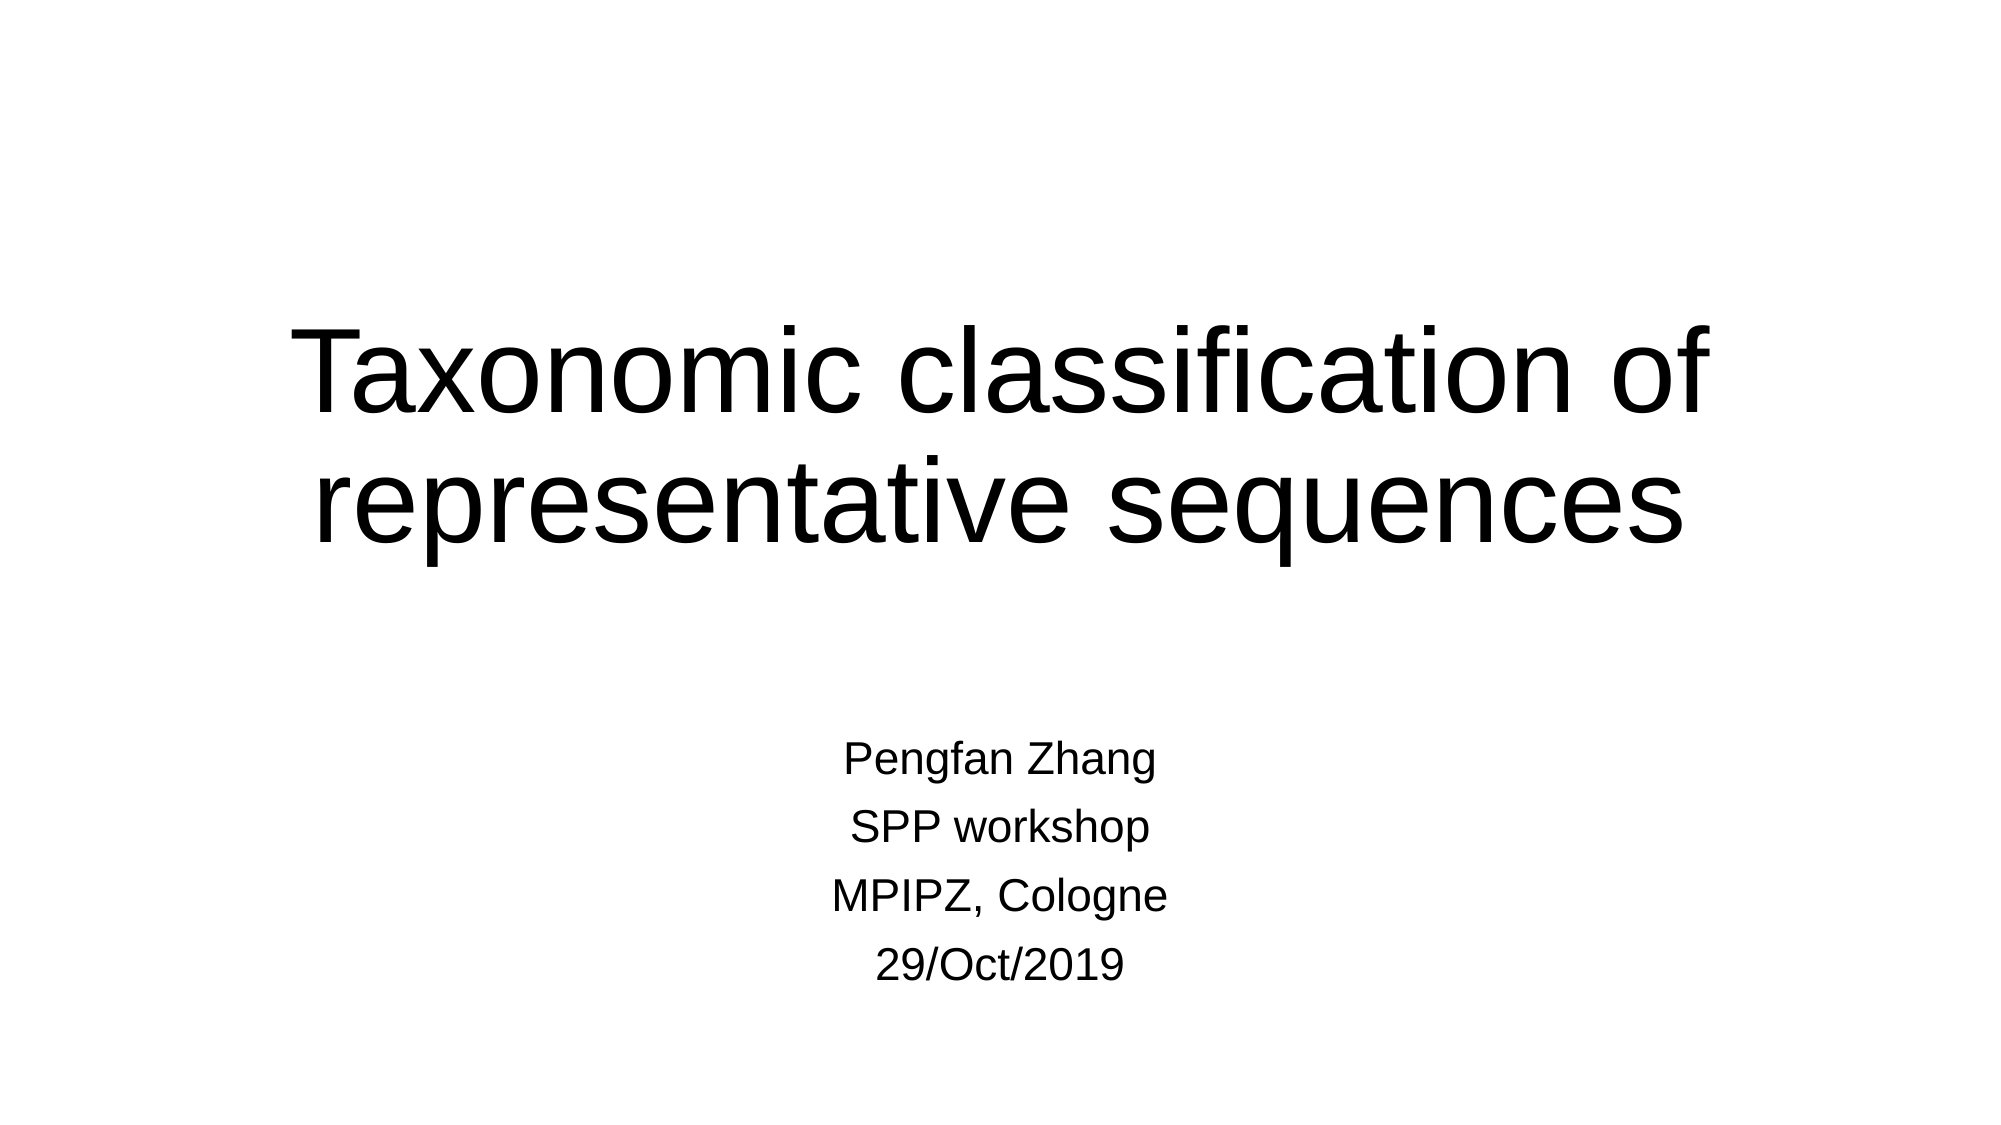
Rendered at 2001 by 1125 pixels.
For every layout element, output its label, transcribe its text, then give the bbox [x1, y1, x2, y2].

subtitle Pengfan Zhang SPP workshop MPIPZ, Cologne 29/Oct/2019 [249, 726, 1750, 999]
title Taxonomic classification of representative sequences [249, 184, 1750, 576]
